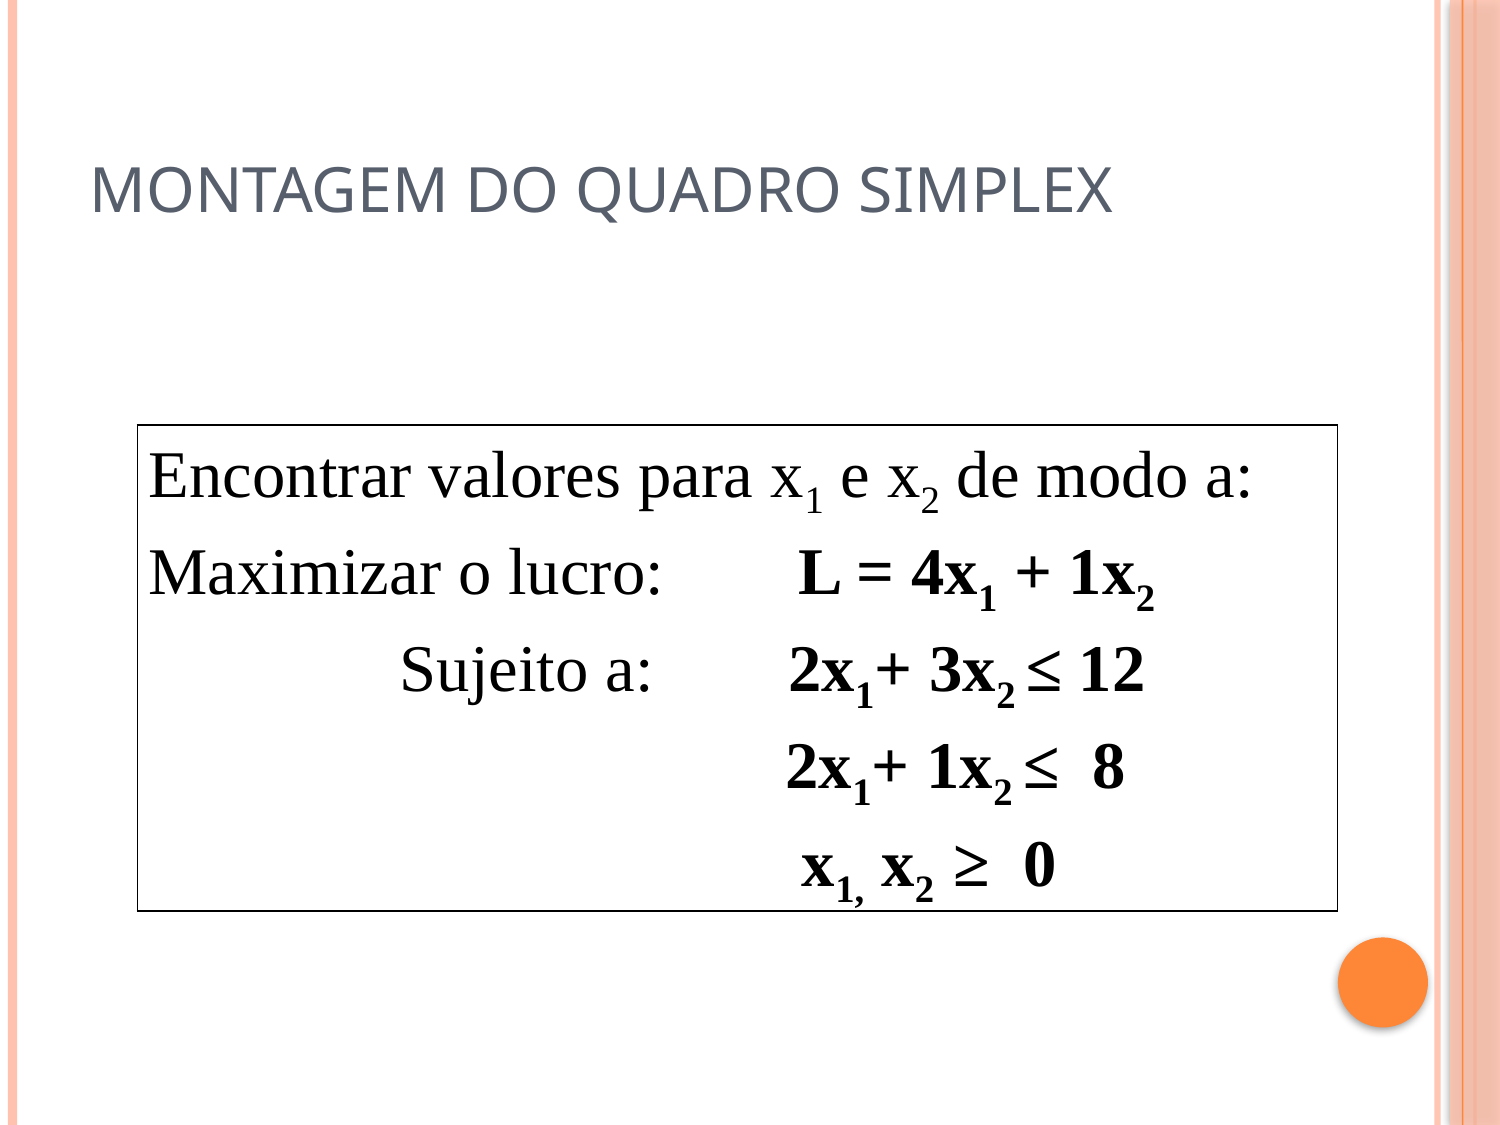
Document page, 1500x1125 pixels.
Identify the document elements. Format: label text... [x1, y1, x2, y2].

title Montagem do quadro simplex [75, 45, 1300, 233]
table_header Encontrar valores para x1 e x2 de modo a: Maximizar o lucro: L = 4x1 + 1x2 Sujeito a: 2x1+ 3x2 ≤ 12 2x1+ 1x2 ≤ 8 x1, x2 ≥ 0 [138, 426, 1337, 910]
